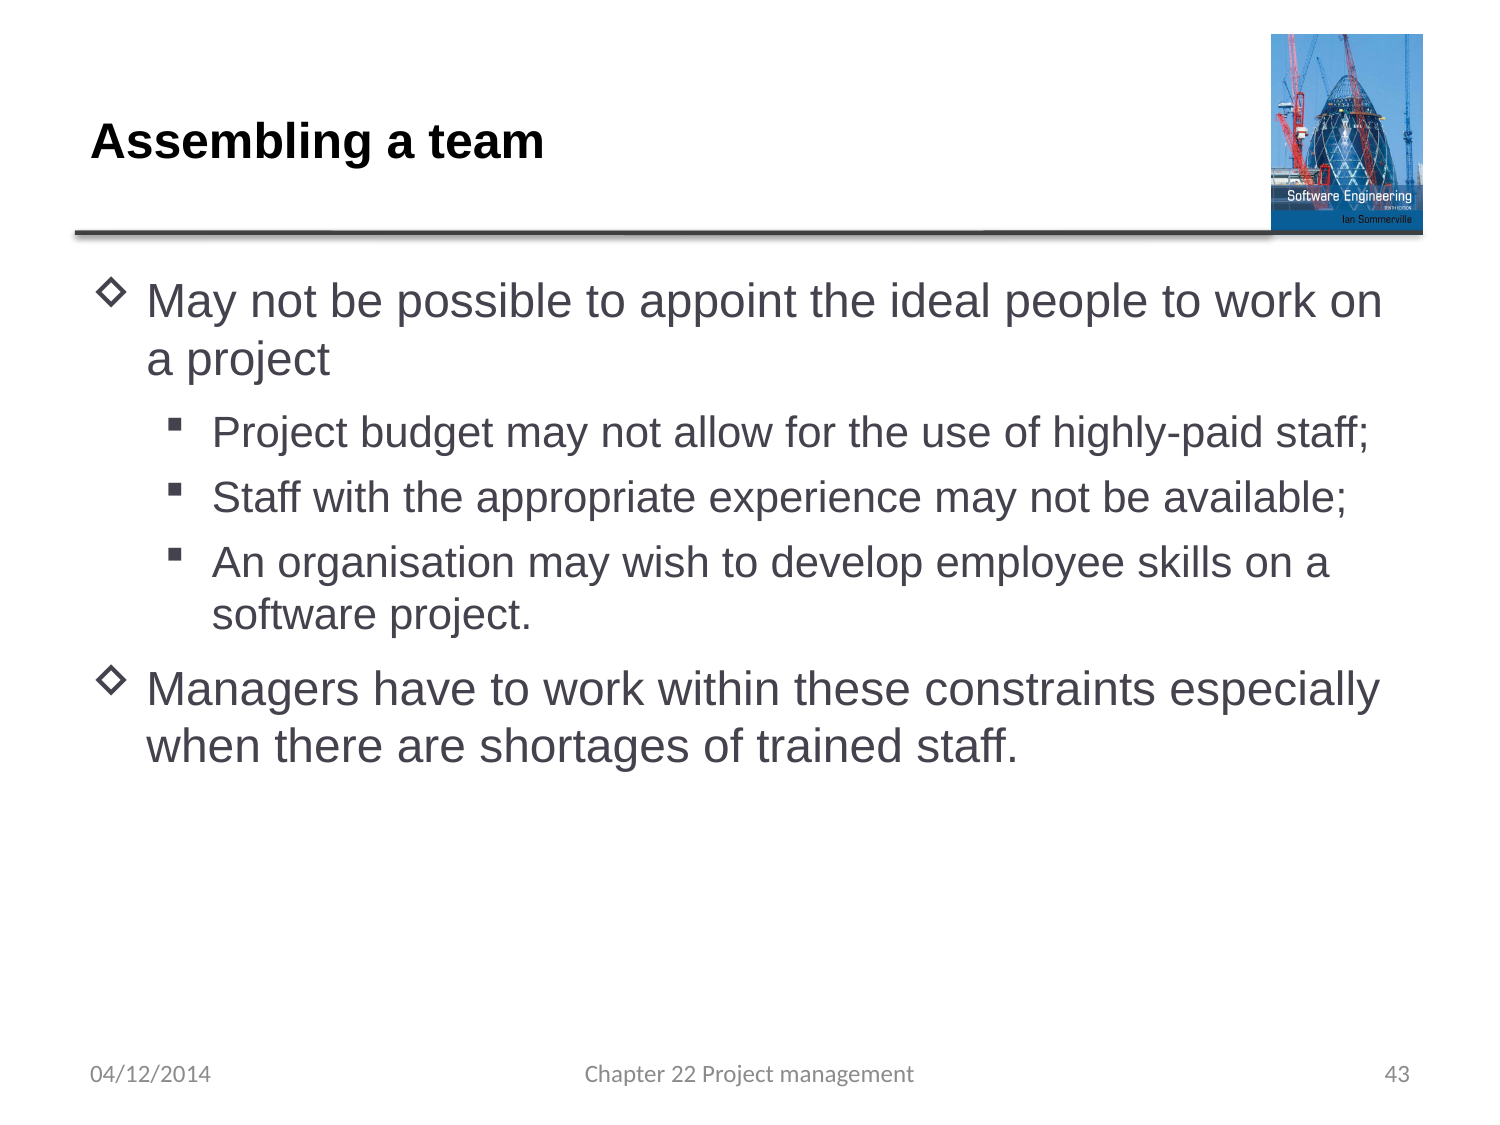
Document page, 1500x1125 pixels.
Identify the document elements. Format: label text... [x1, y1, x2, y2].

title Assembling a team [74, 44, 1272, 233]
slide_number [75, 1042, 425, 1103]
picture [1271, 34, 1423, 230]
list May not be possible to appoint the ideal people to work on a project Project budget may not allow for the use of highly-paid staff; Staff with the appropriate experience may not be available; An organisation may wish to develop employee skills on a software project. Managers have to work within these constraints especially when there are shortages of trained staff. [75, 262, 1425, 1005]
slide_number 43 [1074, 1042, 1425, 1103]
footer Chapter 22 Project management [512, 1042, 988, 1103]
